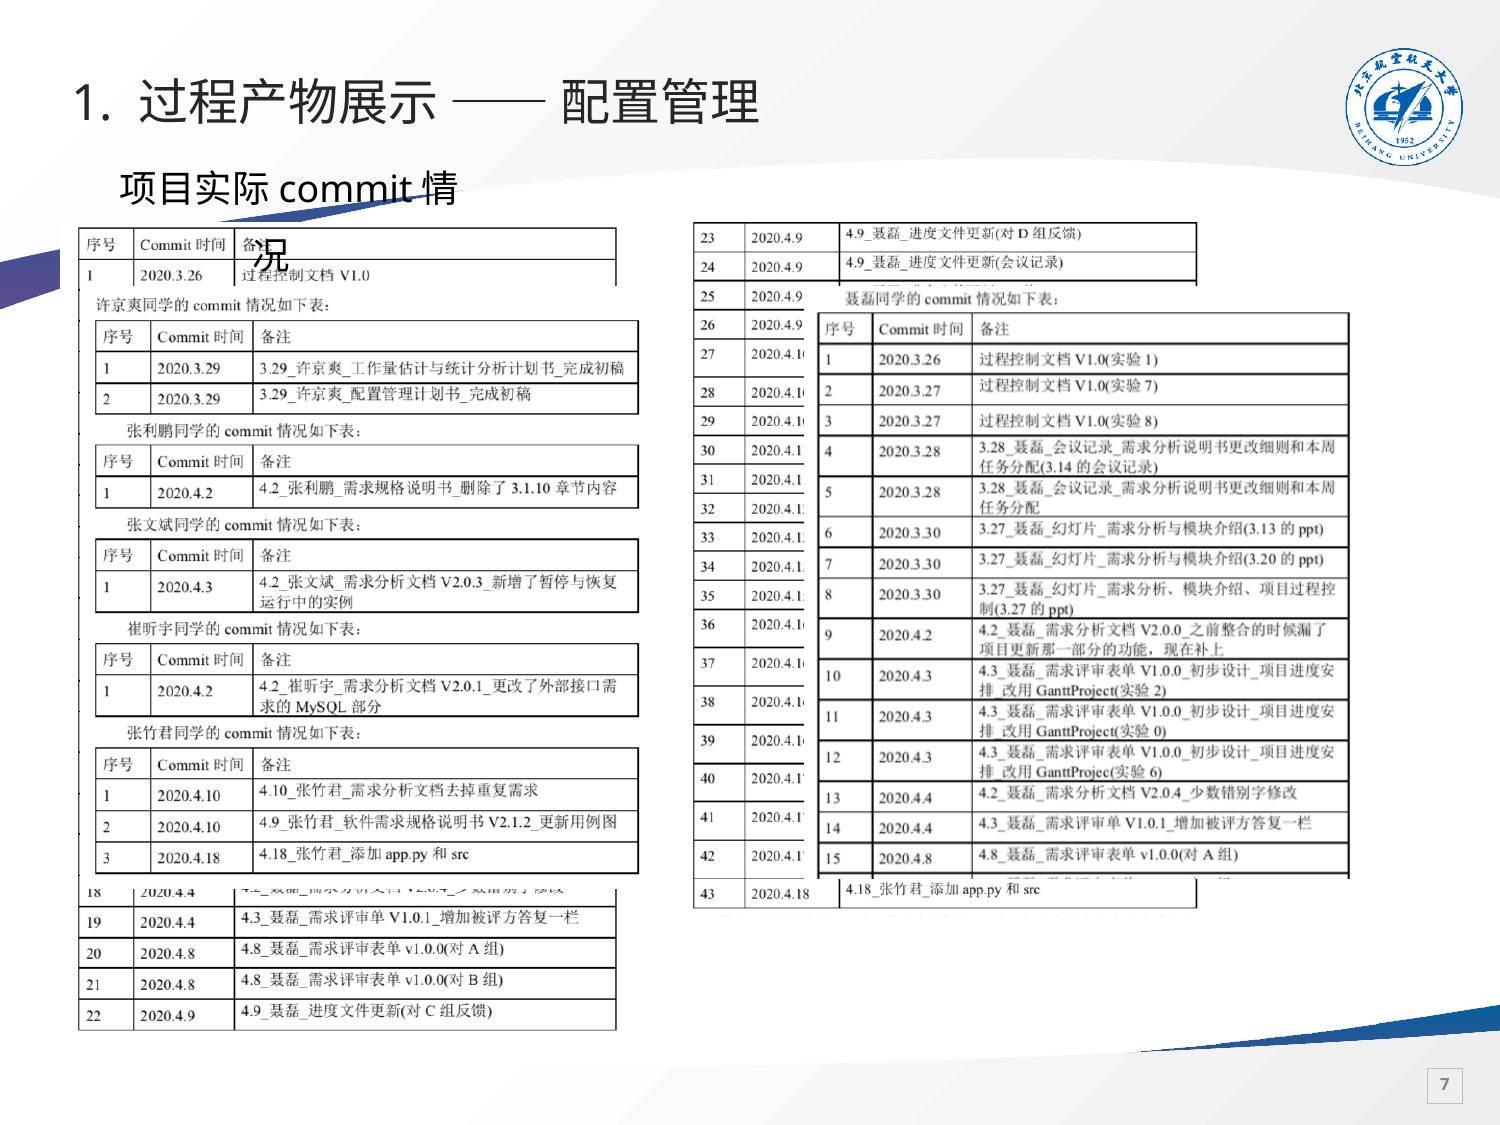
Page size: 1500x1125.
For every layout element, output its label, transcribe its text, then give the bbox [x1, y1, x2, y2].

text_box [644, 287, 1439, 1004]
picture [1345, 48, 1468, 166]
text_box 项目实际commit情况 [67, 134, 475, 217]
picture [60, 222, 663, 1041]
title 1. 过程产物展示 —— 配置管理 [59, 60, 1410, 149]
picture [680, 222, 1378, 916]
